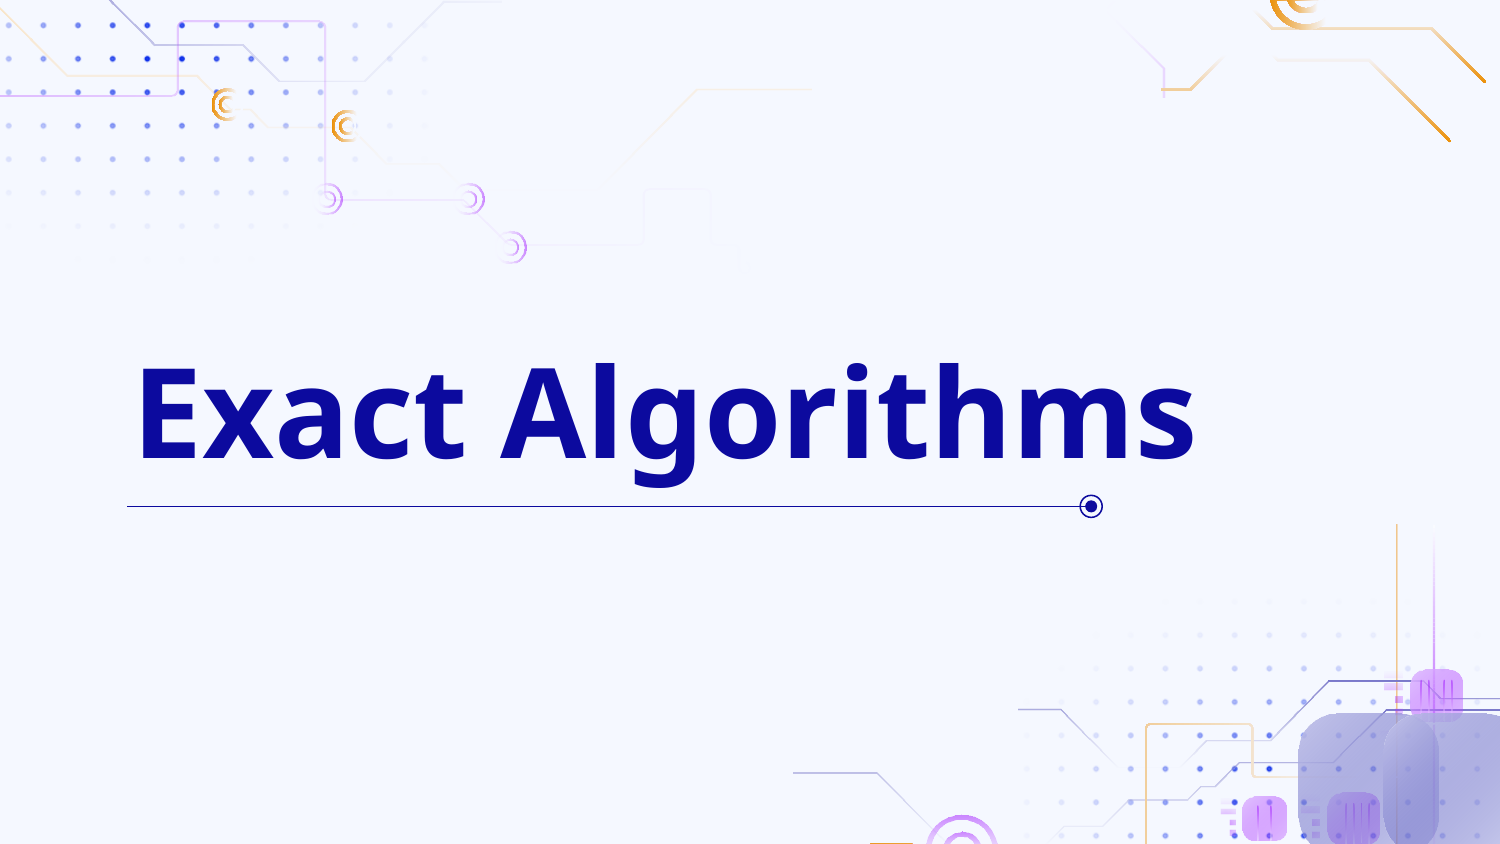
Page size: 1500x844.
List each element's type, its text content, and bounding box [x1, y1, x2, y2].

title Exact Algorithms [816, 348, 1399, 370]
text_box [749, 371, 1500, 844]
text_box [0, 0, 813, 617]
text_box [126, 495, 1103, 518]
